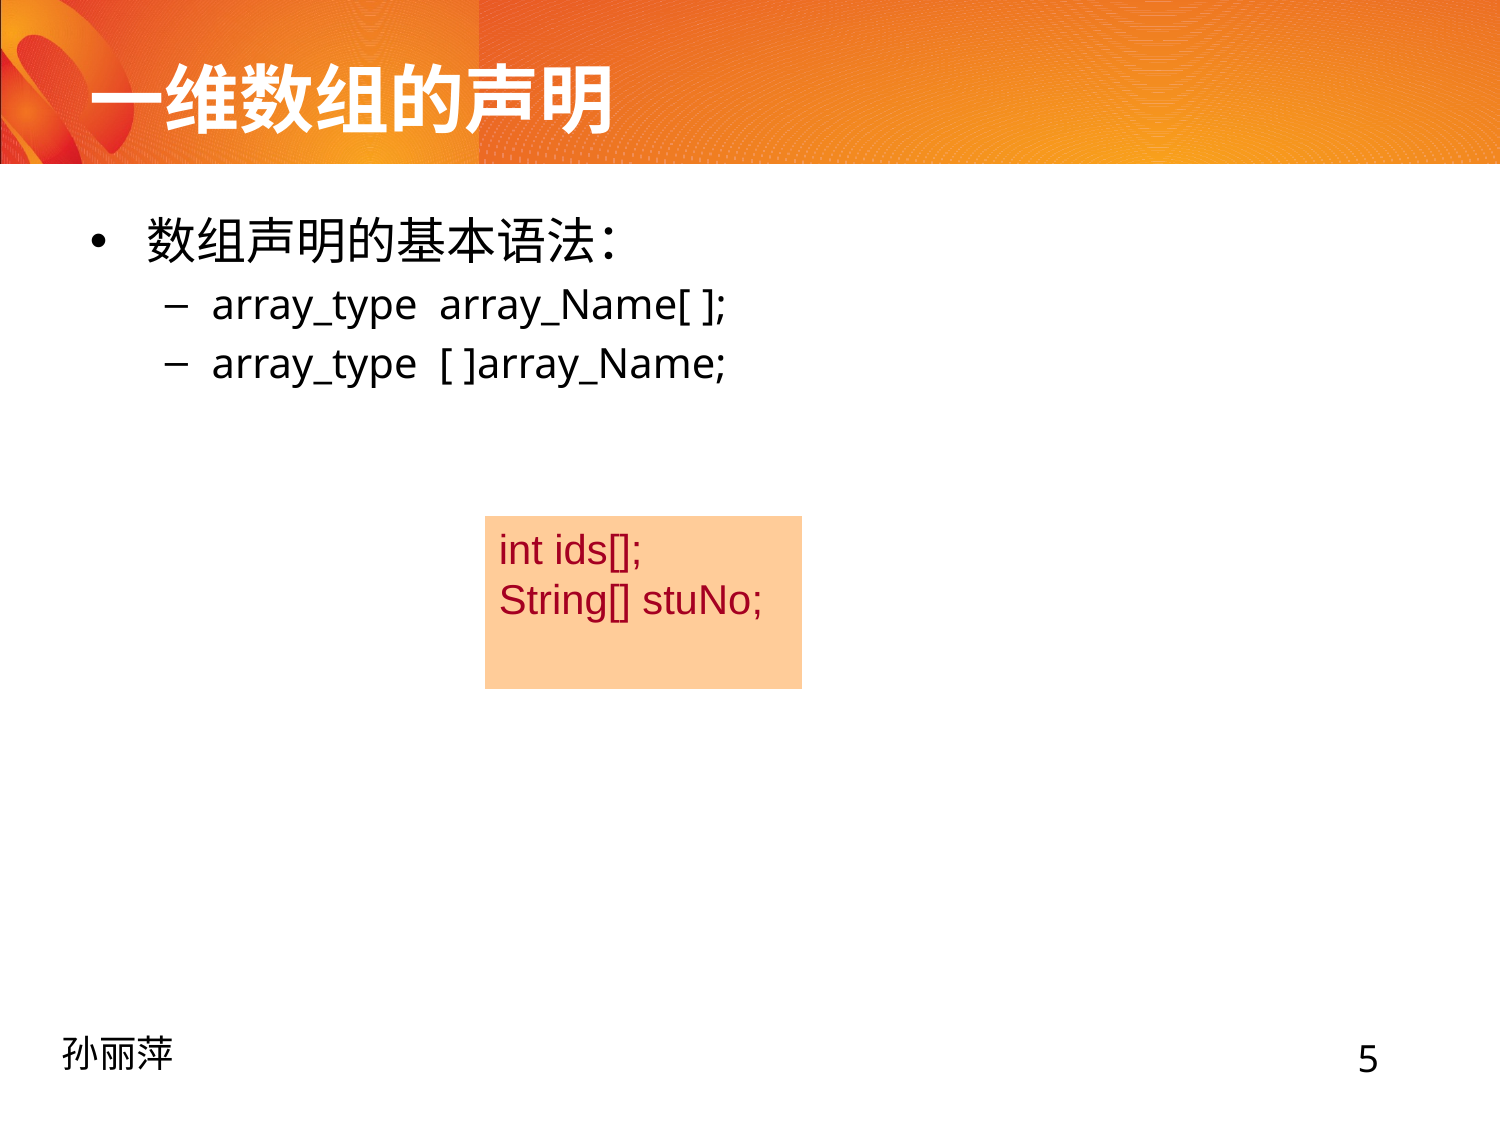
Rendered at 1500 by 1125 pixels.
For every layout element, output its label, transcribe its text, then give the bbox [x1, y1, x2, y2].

title 一维数组的声明 [75, 45, 1425, 167]
picture [0, 0, 1500, 164]
list 数组声明的基本语法： array_type array_Name[ ]; array_type [ ]array_Name; [75, 190, 1425, 1005]
text_box int ids[]; String[] stuNo; [484, 515, 804, 690]
